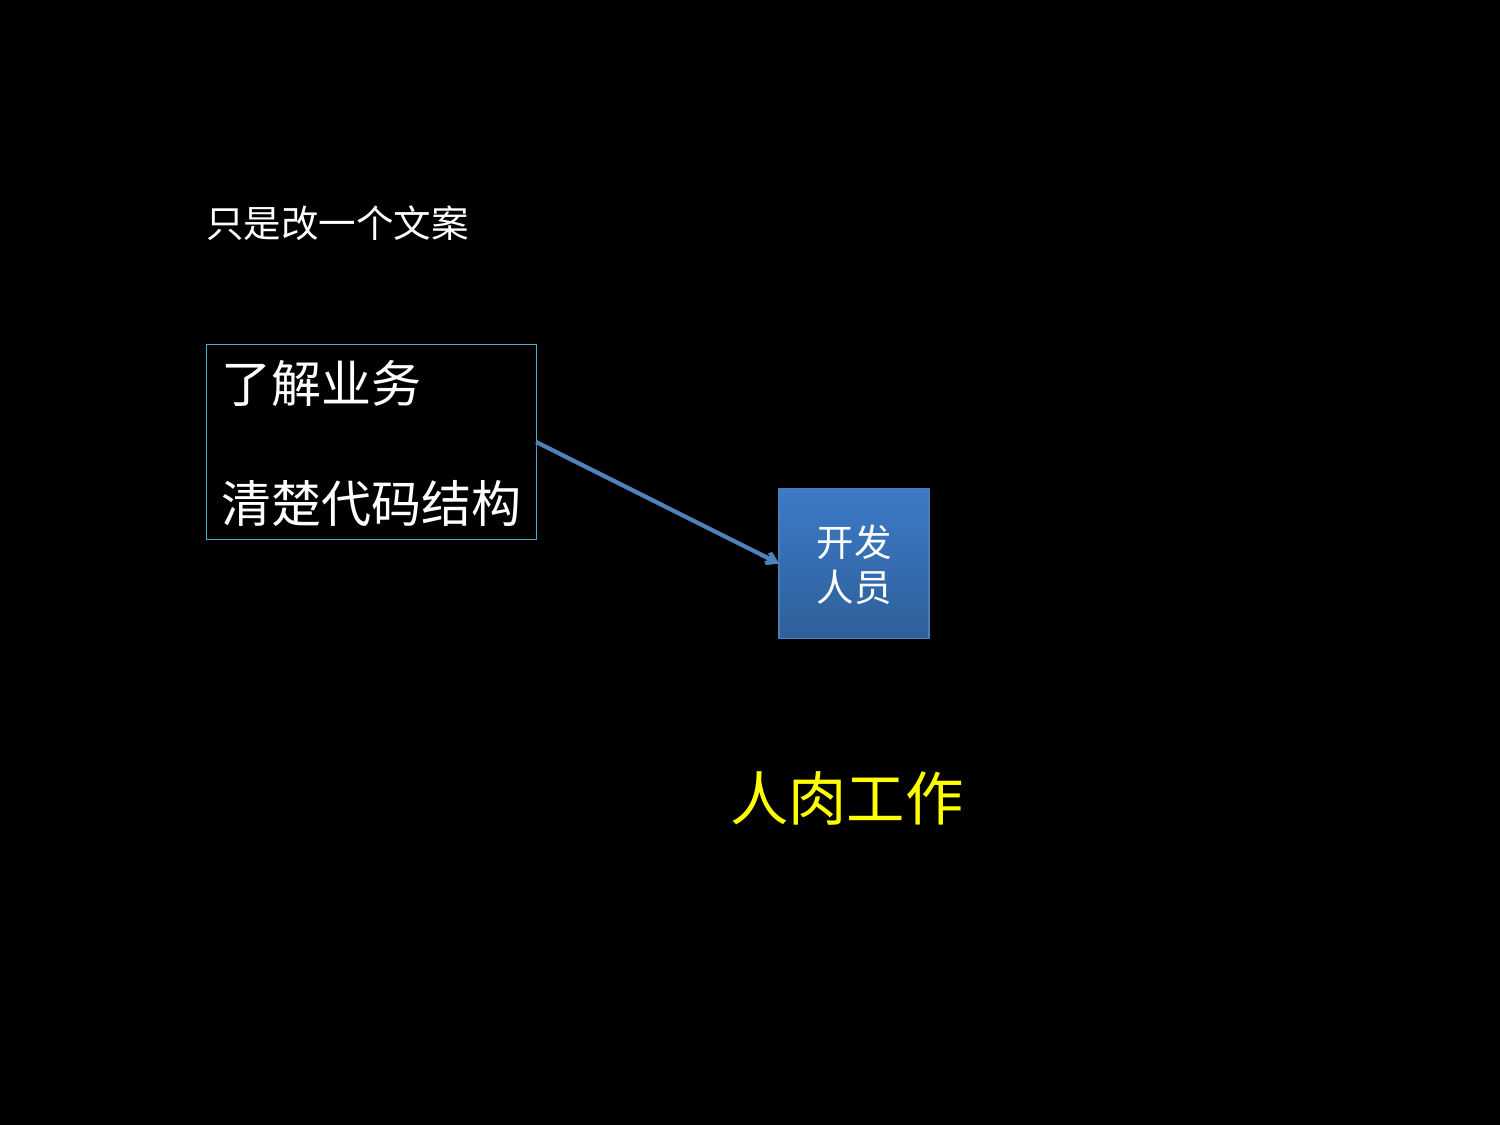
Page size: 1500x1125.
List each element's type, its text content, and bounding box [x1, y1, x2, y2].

text_box 开发 人员 [778, 488, 930, 639]
text_box 人肉工作 [715, 754, 979, 840]
text_box 了解业务 清楚代码结构 [206, 344, 537, 540]
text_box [537, 442, 780, 564]
text_box 只是改一个文案 [191, 192, 484, 253]
